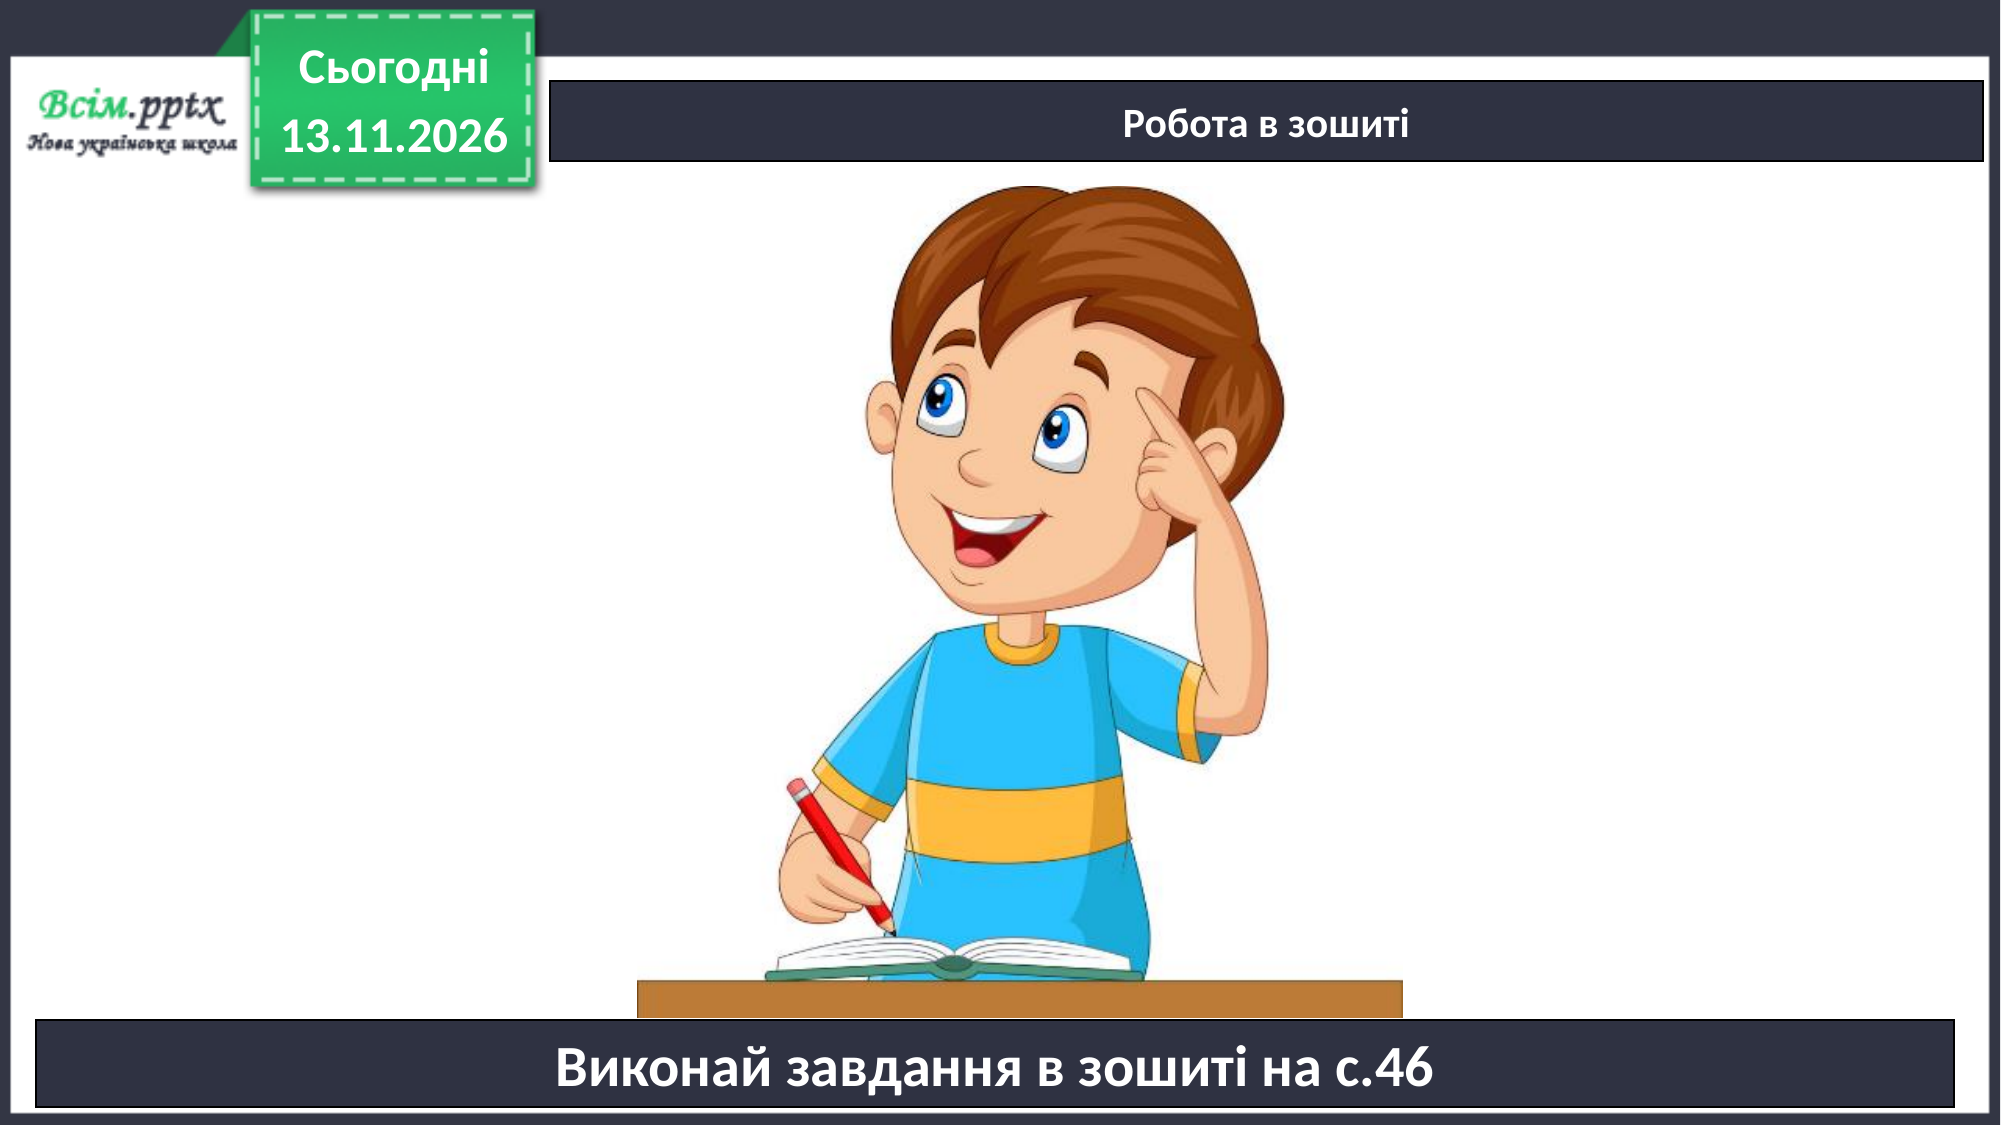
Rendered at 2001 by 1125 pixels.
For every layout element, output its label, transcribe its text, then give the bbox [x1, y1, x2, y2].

text_box Сьогодні [284, 26, 535, 101]
text_box 15.04.2022 [263, 101, 524, 164]
picture [0, 0, 2001, 1125]
text_box Робота в зошиті [549, 80, 1984, 162]
text_box Виконай завдання в зошиті на с.46 [35, 1019, 1955, 1108]
